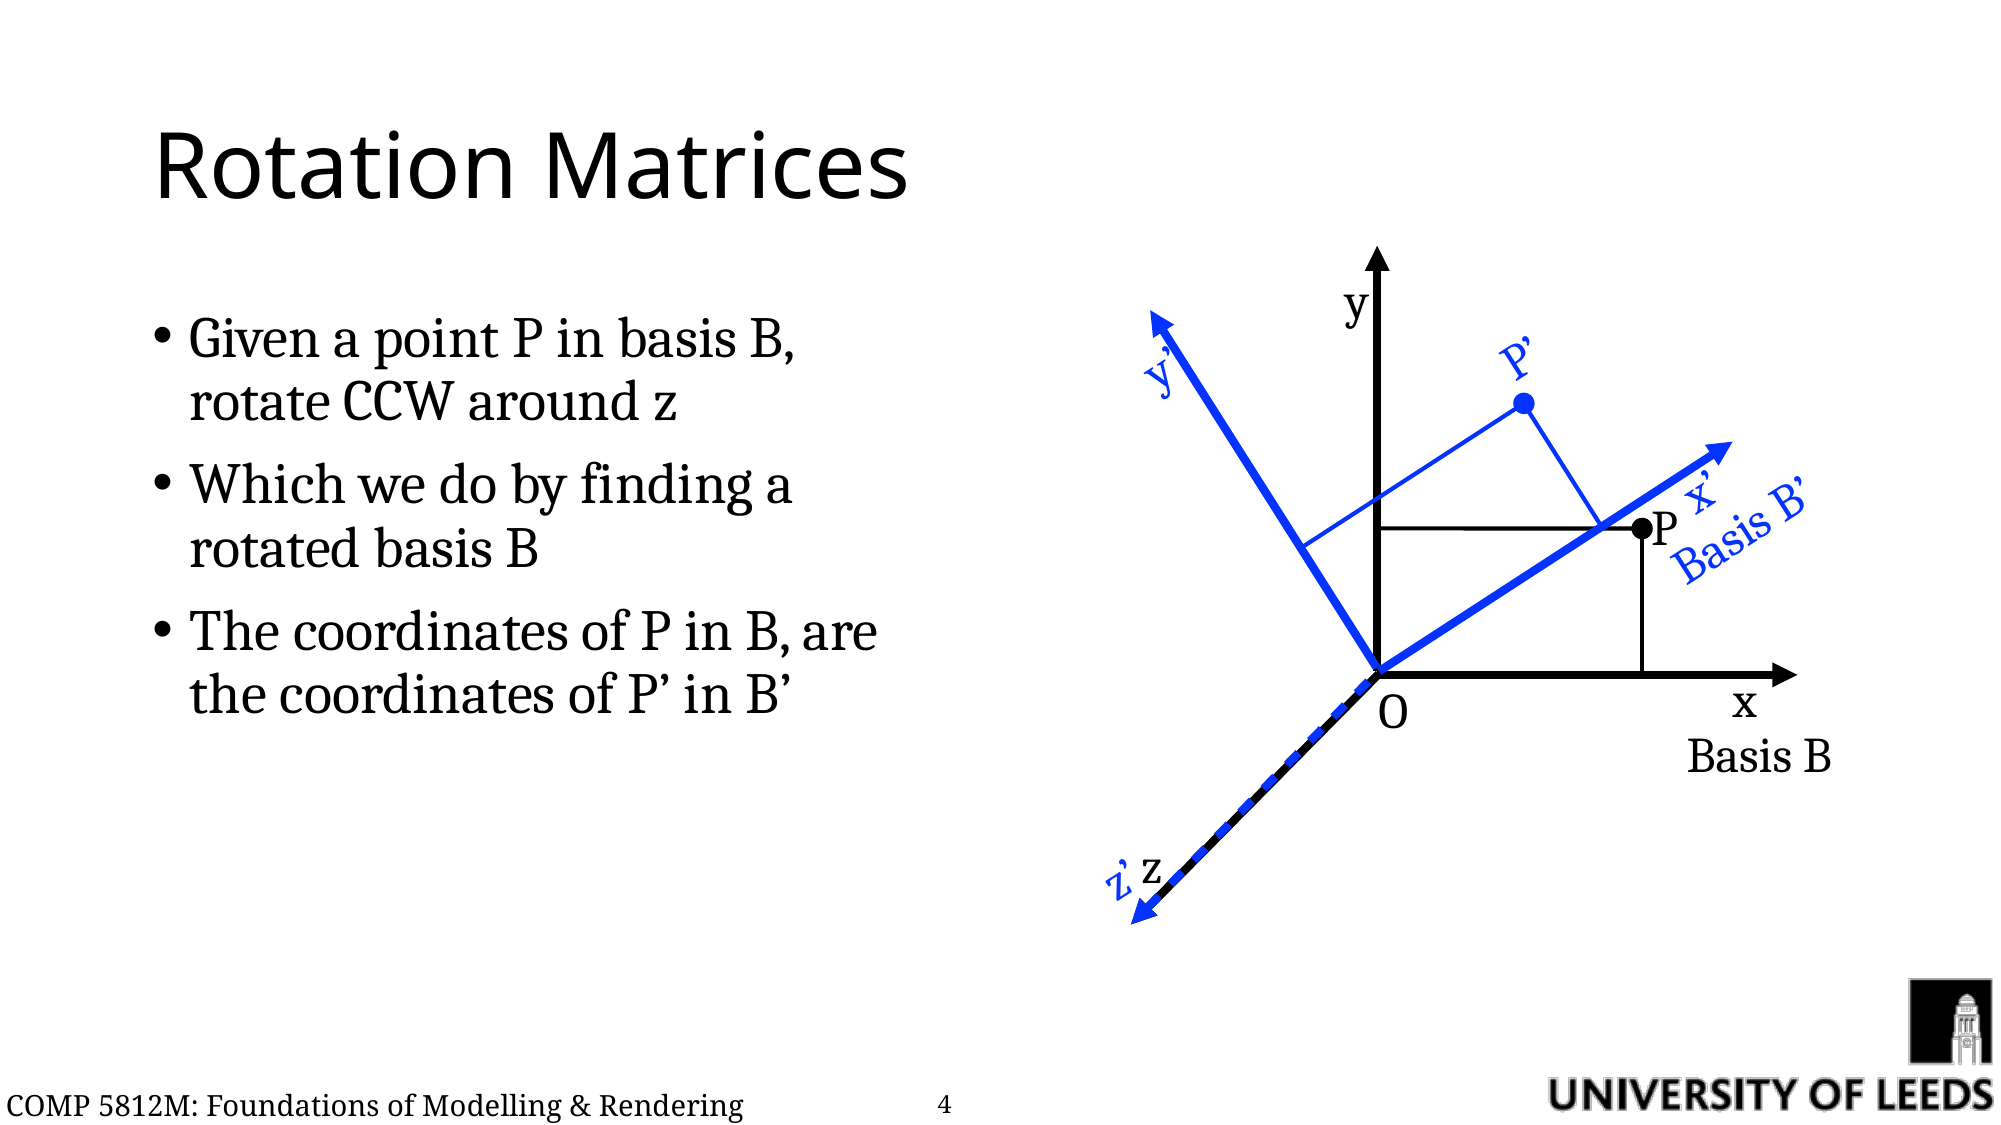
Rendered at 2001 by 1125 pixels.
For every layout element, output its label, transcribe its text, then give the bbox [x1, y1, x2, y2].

title Rotation Matrices [137, 59, 1863, 278]
picture [1543, 930, 2000, 1125]
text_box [1080, 310, 1820, 925]
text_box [1131, 245, 1828, 925]
